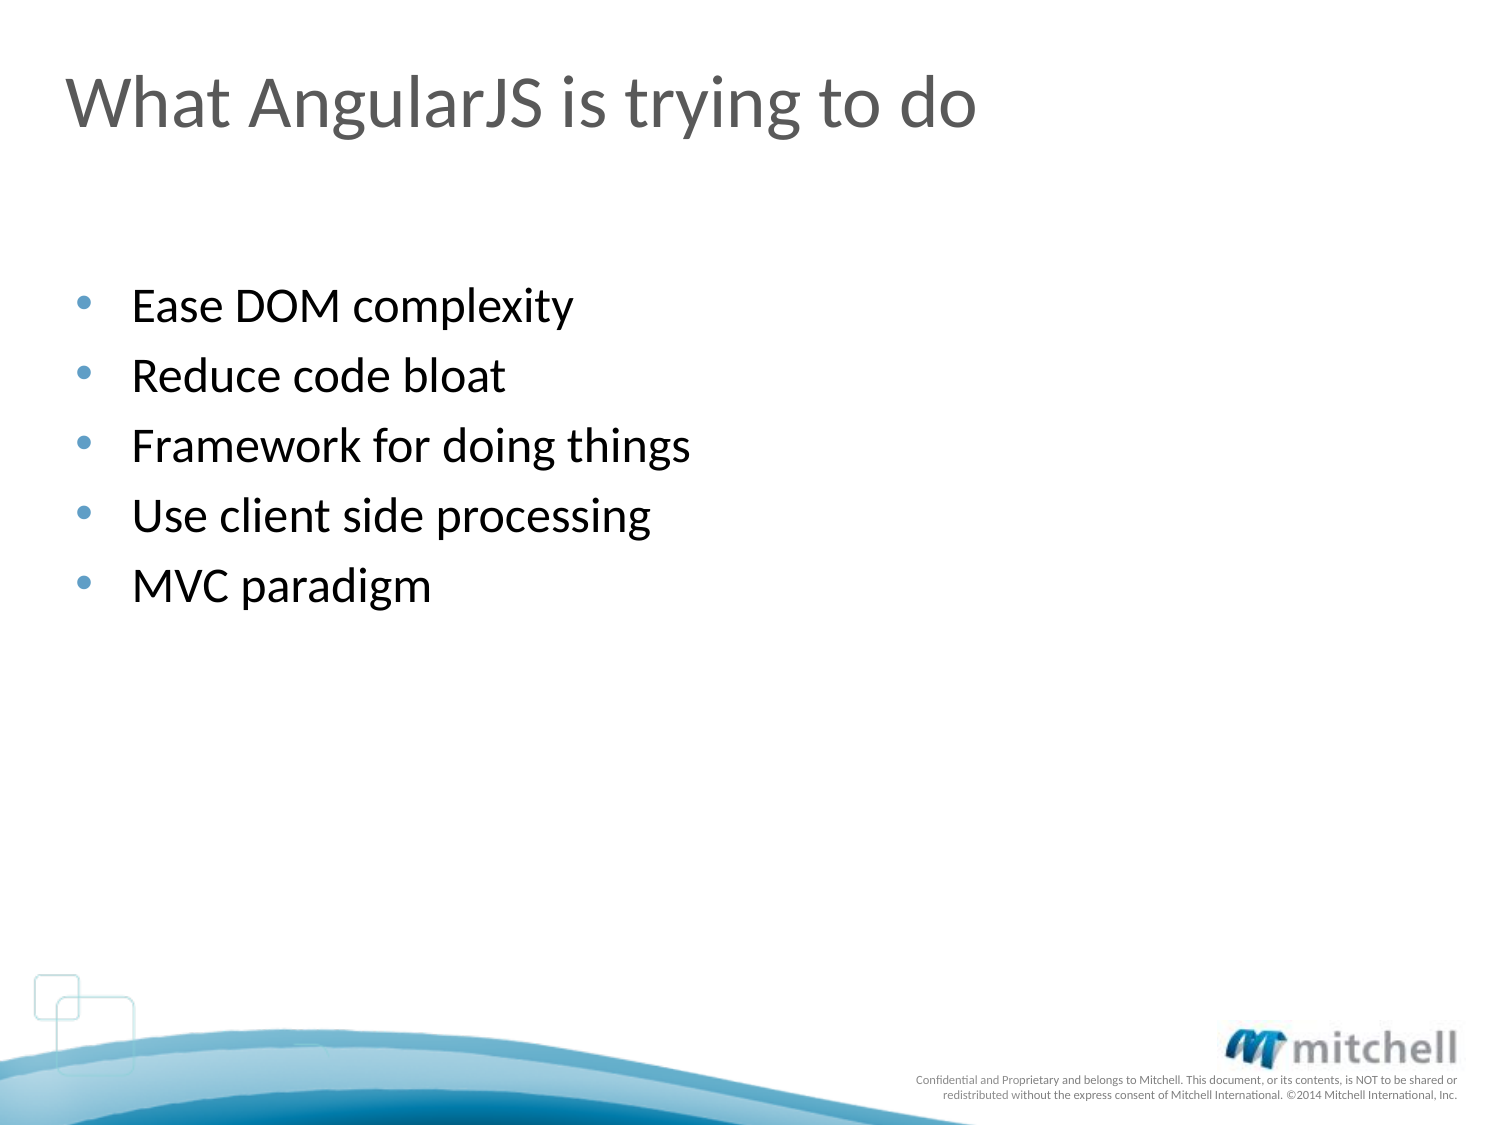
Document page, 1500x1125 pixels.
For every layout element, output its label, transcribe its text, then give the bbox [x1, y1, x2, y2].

title What AngularJS is trying to do [50, 44, 1440, 266]
picture [0, 951, 1022, 1125]
picture [1217, 1020, 1466, 1079]
list Ease DOM complexity Reduce code bloat Framework for doing things Use client side processing MVC paradigm [60, 265, 1411, 1023]
